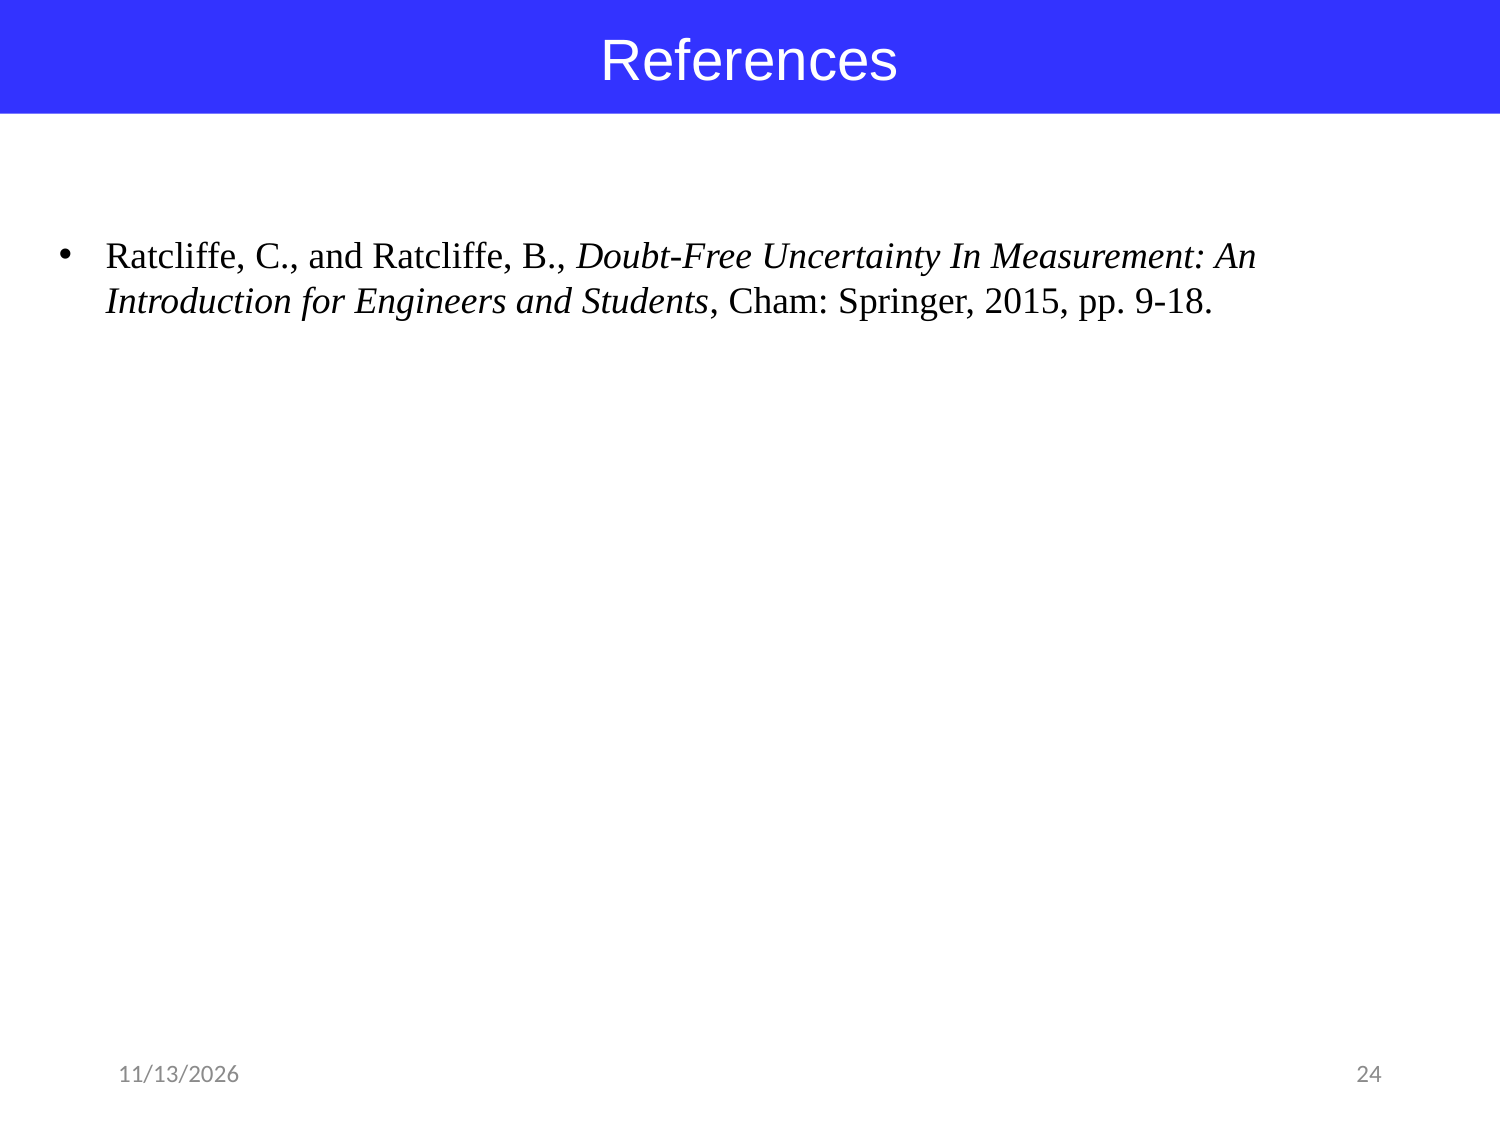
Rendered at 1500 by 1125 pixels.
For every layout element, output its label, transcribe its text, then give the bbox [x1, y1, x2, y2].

text_box Ratcliffe, C., and Ratcliffe, B., Doubt-Free Uncertainty In Measurement: An Introduction for Engineers and Students, Cham: Springer, 2015, pp. 9-18. [43, 223, 1456, 329]
text_box References [0, 0, 1500, 114]
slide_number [103, 1042, 441, 1103]
slide_number 24 [1059, 1042, 1397, 1103]
